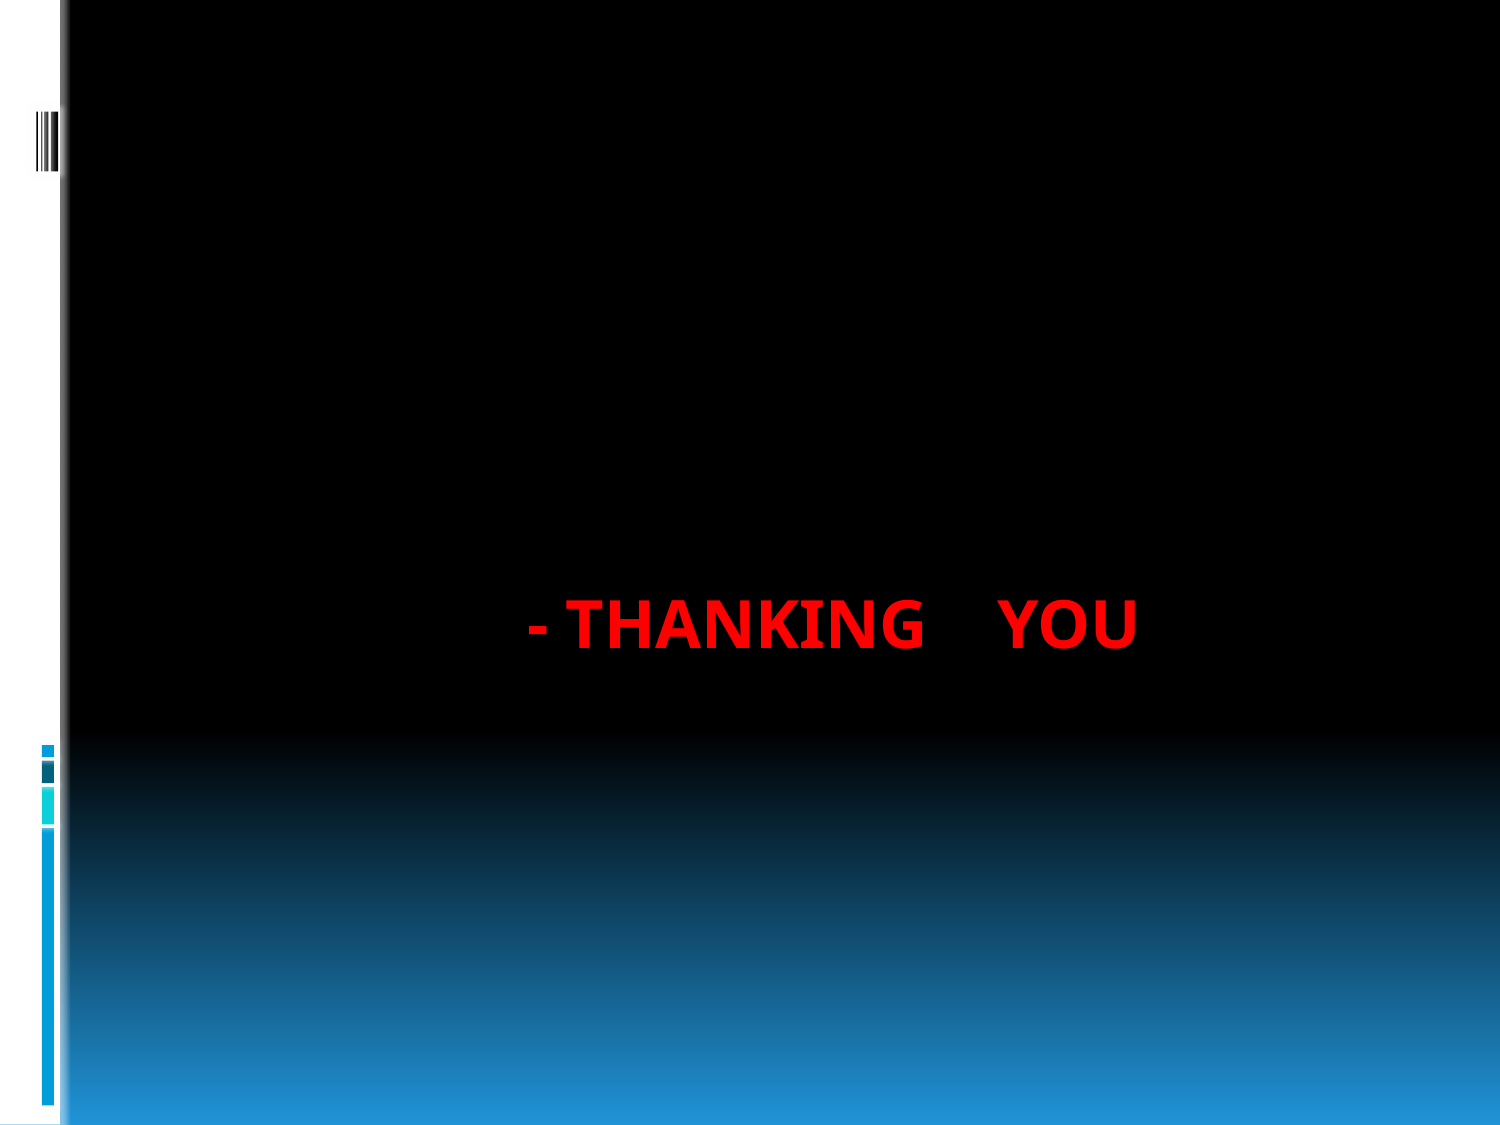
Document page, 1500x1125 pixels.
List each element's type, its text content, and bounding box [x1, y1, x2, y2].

text_box - THANKING YOU [512, 574, 1263, 670]
